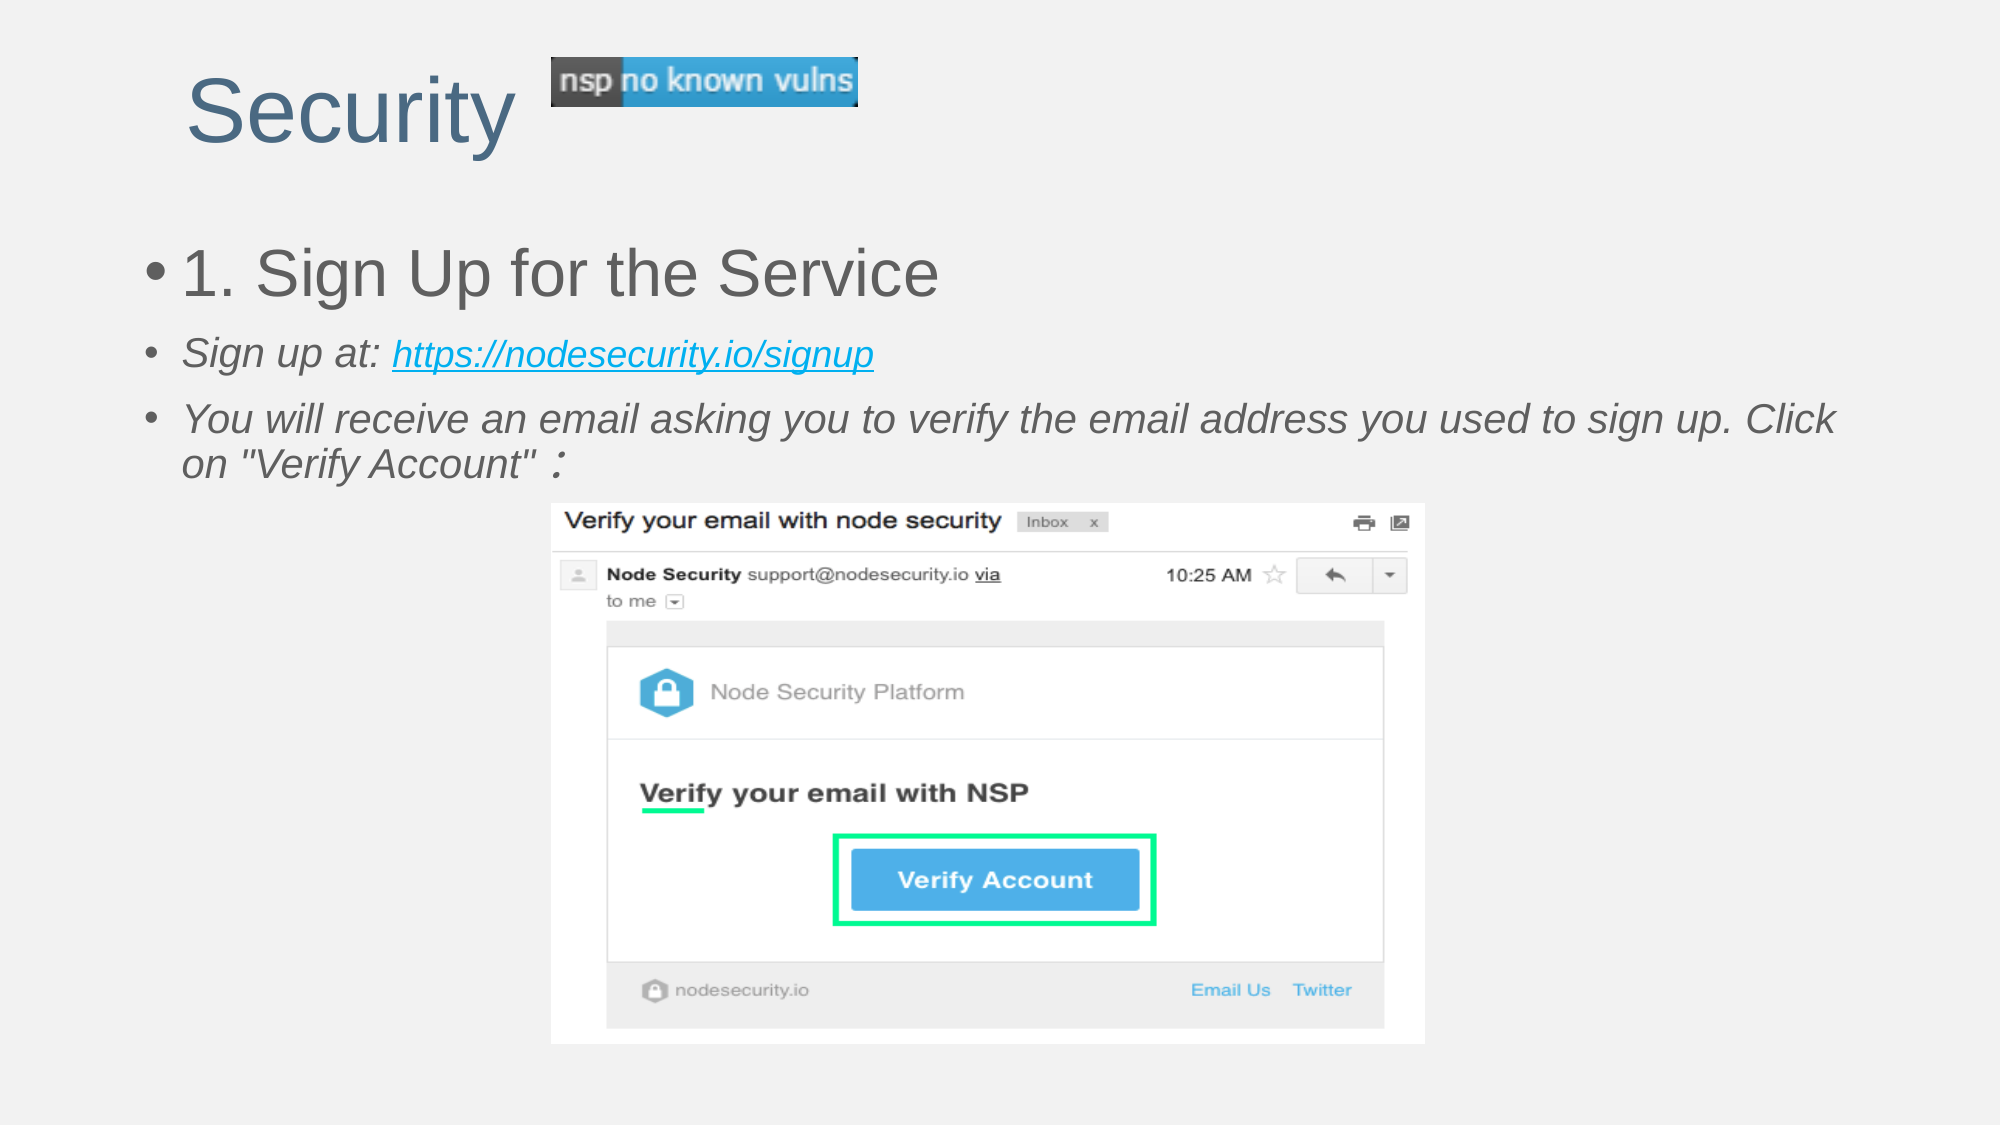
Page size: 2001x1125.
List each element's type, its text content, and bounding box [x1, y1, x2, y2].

picture [551, 503, 1425, 1044]
picture [551, 57, 858, 107]
text_box Security [170, 43, 586, 169]
text_box 1. Sign Up for the Service Sign up at: https://nodesecurity.io/signup You will receive an email asking you to verify the email address you used to sign up. Click on "Verify Account"： [129, 140, 1855, 532]
